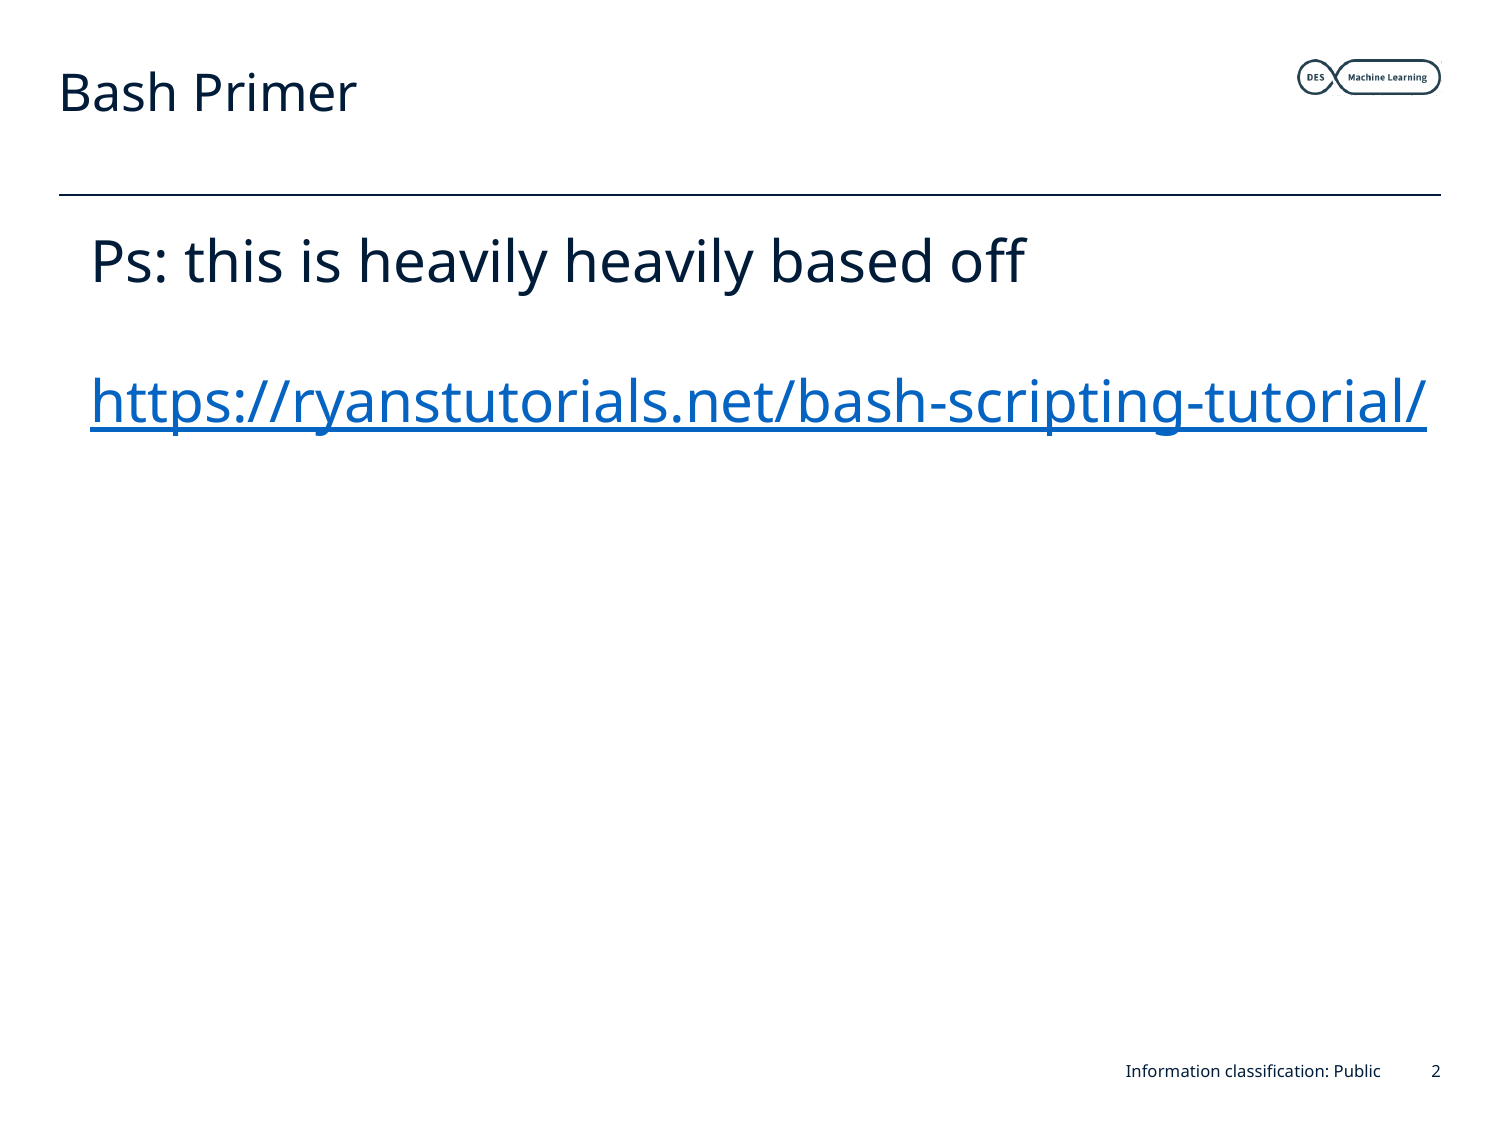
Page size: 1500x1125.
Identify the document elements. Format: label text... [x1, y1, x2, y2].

list Ps: this is heavily heavily based off https://ryanstutorials.net/bash-scripting-tutorial/ [54, 224, 1442, 975]
slide_number 2 [1405, 1060, 1441, 1085]
title Bash Primer [59, 59, 1307, 189]
footer Information classification: Public [874, 1060, 1382, 1085]
picture [1307, 59, 1442, 96]
